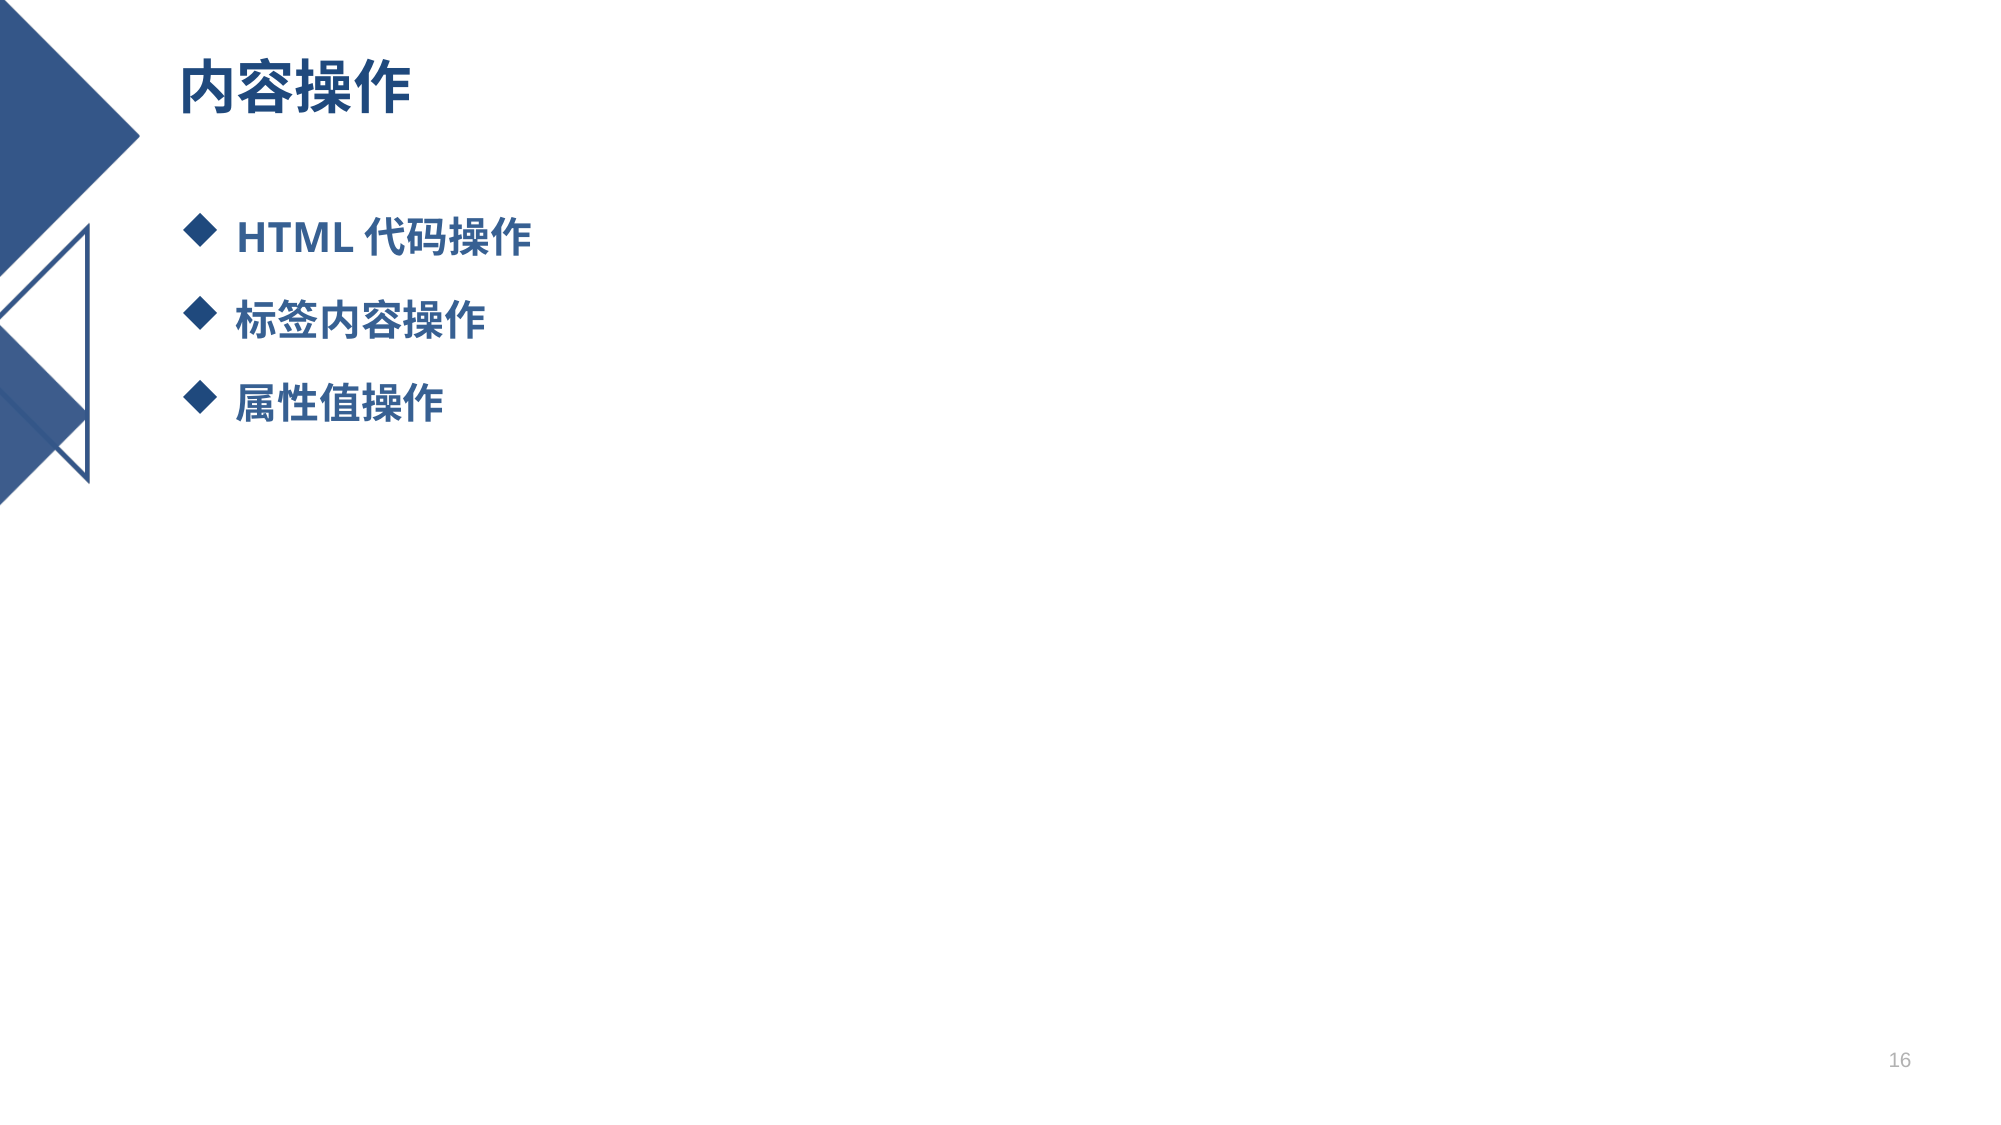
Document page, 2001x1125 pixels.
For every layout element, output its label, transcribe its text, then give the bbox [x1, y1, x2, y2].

title 内容操作 [165, 35, 1914, 136]
list HTML代码操作 标签内容操作 属性值操作 [166, 178, 1915, 1032]
picture [0, 0, 140, 595]
slide_number 16 [1851, 1029, 1949, 1090]
